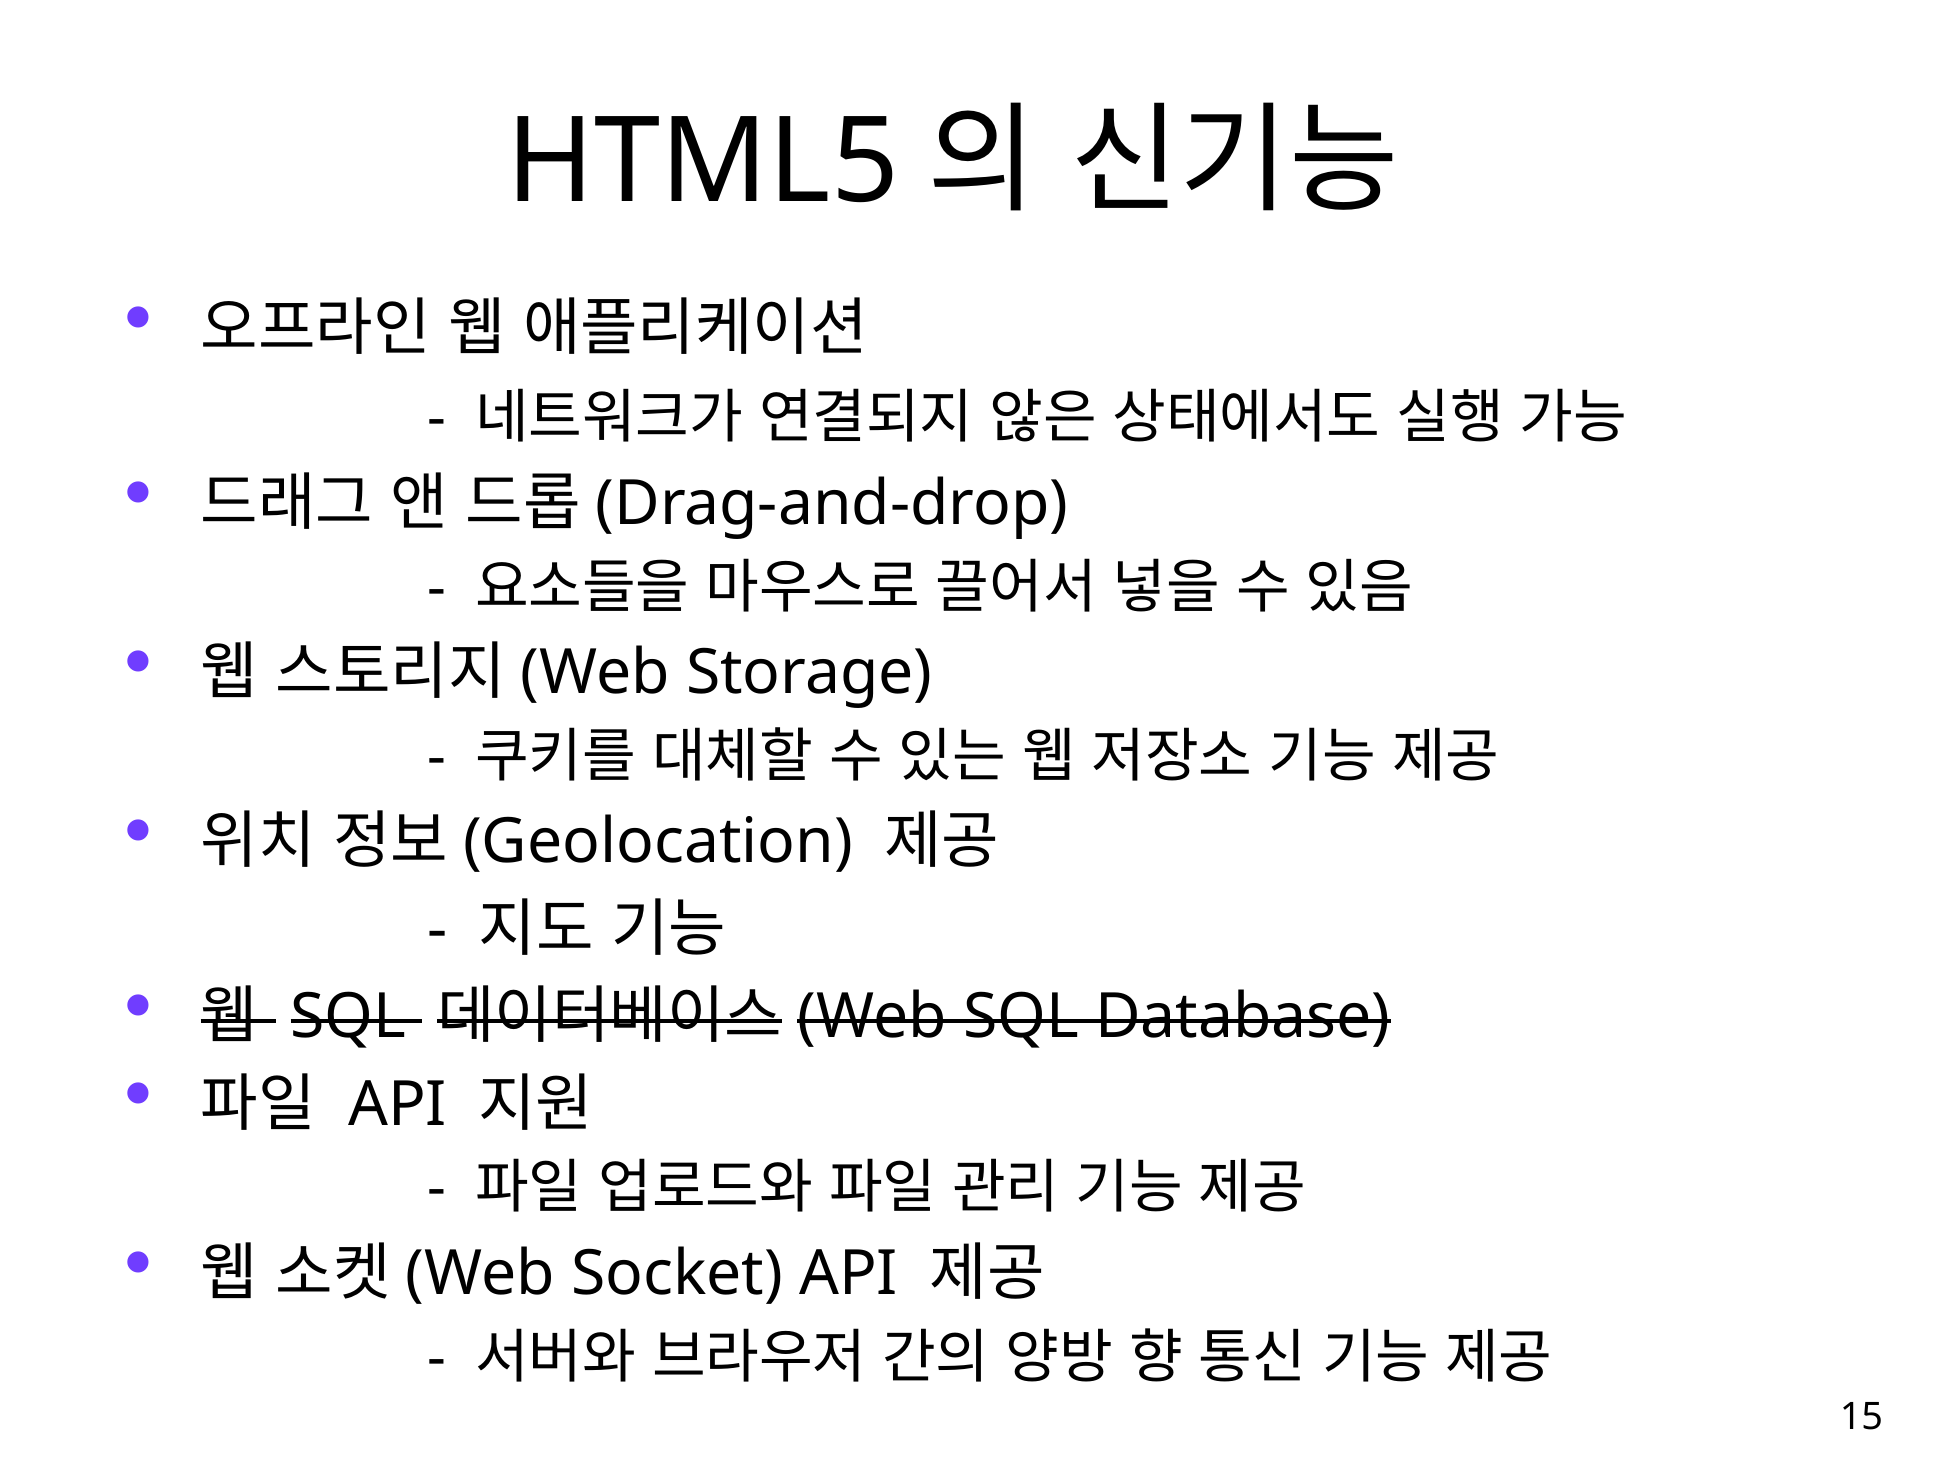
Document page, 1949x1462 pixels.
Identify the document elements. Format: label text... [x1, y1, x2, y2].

slide_number 15 [1496, 1372, 1899, 1462]
list 오프라인 웹 애플리케이션 - 네트워크가 연결되지 않은 상태에서도 실행 가능 드래그 앤 드롭(Drag-and-drop) - 요소들을 마우스로 끌어서 넣을 수 있음 웹 스토리지(Web Storage) - 쿠키를 대체할 수 있는 웹 저장소 기능 제공 위치 정보(Geolocation) 제공 - 지도 기능 웹 SQL 데이터베이스(Web SQL Database) 파일 API 지원 - 파일 업로드와 파일 관리 기능 제공 웹 소켓(Web Socket) API 제공 - 서버와 브라우저 간의 양방 향 통신 기능 제공 [112, 279, 1818, 1428]
title HTML5의 신기능 [156, 69, 1749, 233]
